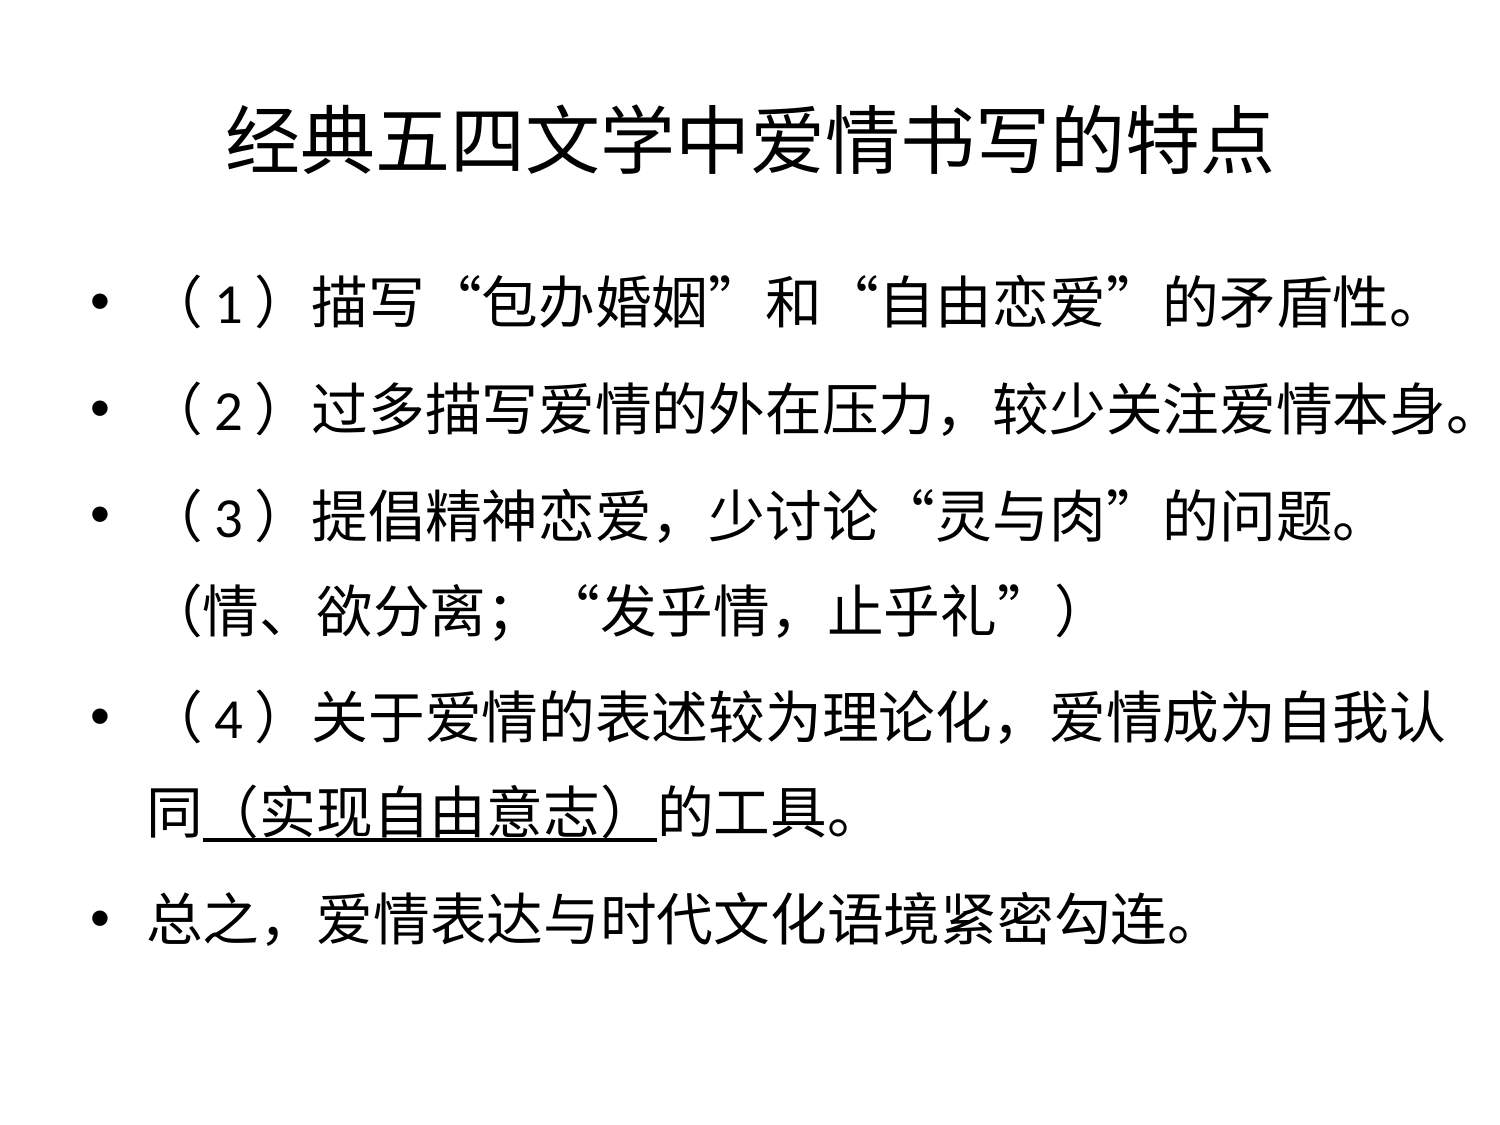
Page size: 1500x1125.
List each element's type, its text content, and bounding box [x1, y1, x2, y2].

title 经典五四文学中爱情书写的特点 [75, 45, 1425, 232]
list （1）描写“包办婚姻”和“自由恋爱”的矛盾性。 （2）过多描写爱情的外在压力，较少关注爱情本身。 （3）提倡精神恋爱，少讨论“灵与肉”的问题。（情、欲分离；“发乎情，止乎礼”） （4）关于爱情的表述较为理论化，爱情成为自我认同（实现自由意志）的工具。 总之，爱情表达与时代文化语境紧密勾连。 [75, 232, 1467, 995]
